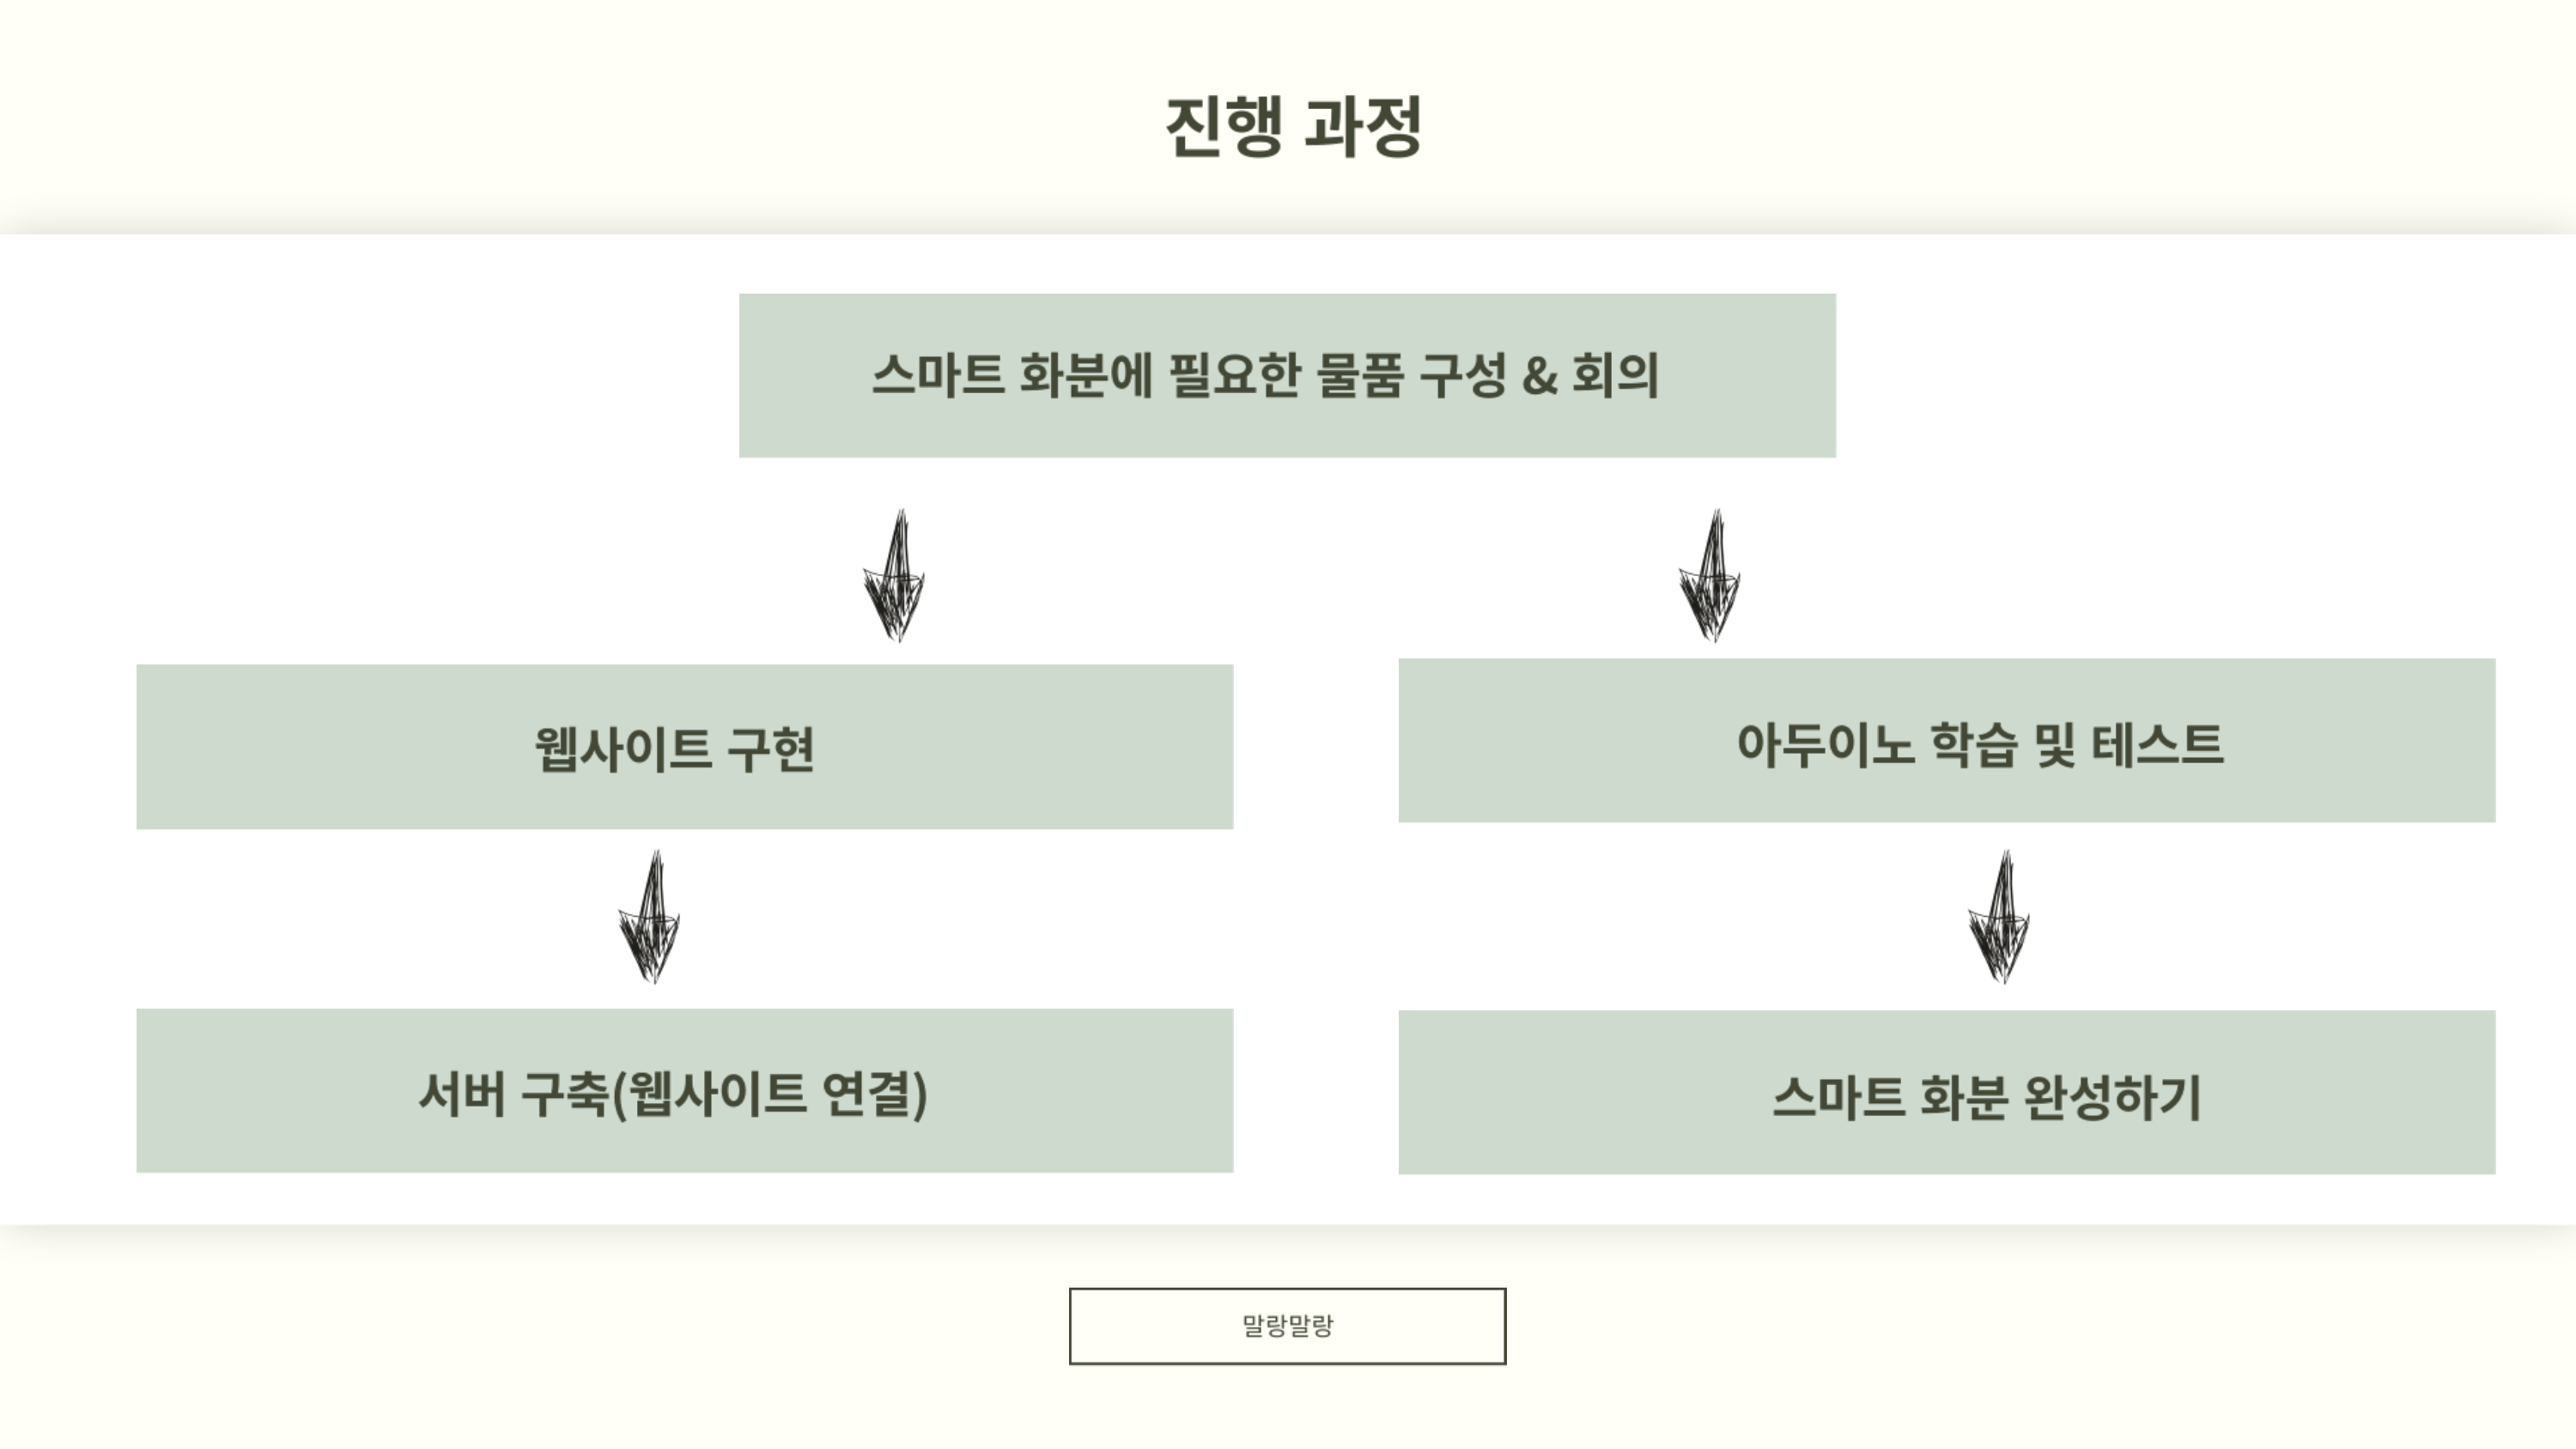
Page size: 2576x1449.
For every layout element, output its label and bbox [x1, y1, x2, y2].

picture [402, 1042, 975, 1171]
text_box [1905, 834, 2093, 1009]
text_box [1399, 1009, 2497, 1176]
text_box [738, 294, 1837, 459]
text_box [136, 1009, 1234, 1174]
picture [1756, 1033, 2246, 1181]
text_box [1399, 658, 2497, 825]
text_box [136, 664, 1234, 831]
text_box [800, 482, 988, 664]
picture [0, 0, 2576, 235]
text_box [556, 839, 744, 1007]
picture [0, 1226, 2576, 1449]
text_box [1616, 482, 1803, 657]
text_box [0, 234, 2576, 1226]
picture [1721, 680, 2277, 828]
text_box [1068, 1288, 1507, 1294]
picture [519, 698, 863, 827]
picture [855, 310, 1707, 458]
